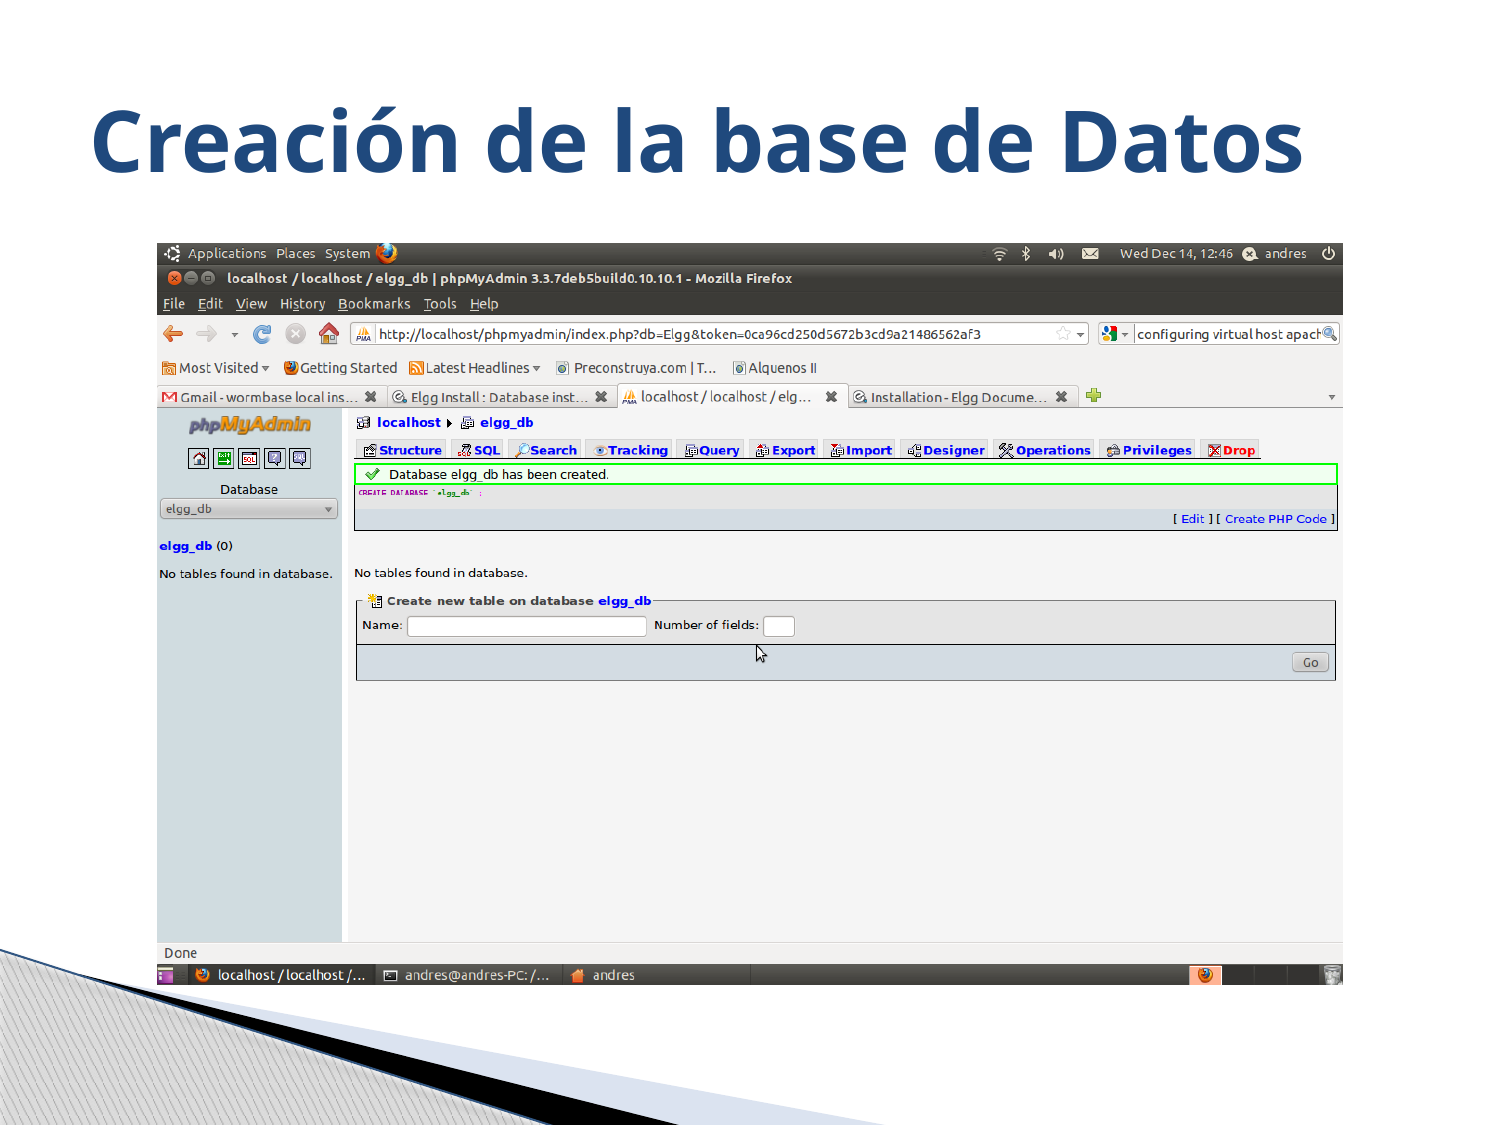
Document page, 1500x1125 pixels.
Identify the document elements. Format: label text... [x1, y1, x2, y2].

title Creación de la base de Datos [75, 45, 1425, 233]
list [155, 242, 1345, 986]
